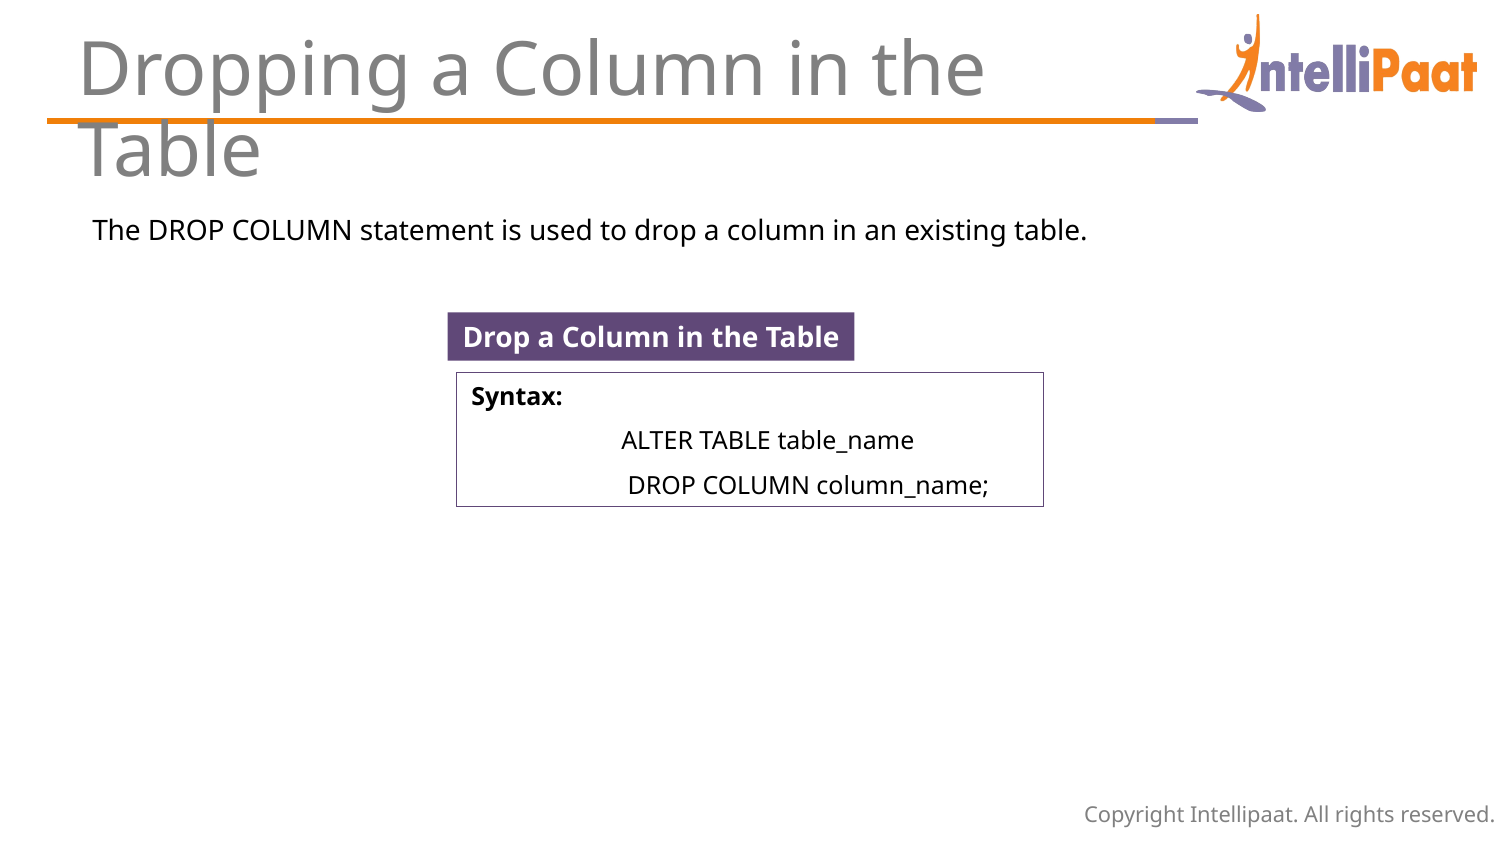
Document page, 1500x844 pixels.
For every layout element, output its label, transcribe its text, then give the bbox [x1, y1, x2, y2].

text_box Syntax: ALTER TABLE table_name DROP COLUMN column_name; [456, 372, 1044, 507]
picture [1196, 14, 1477, 112]
text_box Dropping a Column in the Table [77, 23, 1167, 119]
text_box The DROP COLUMN statement is used to drop a column in an existing table. [77, 171, 1353, 254]
text_box Drop a Column in the Table [447, 312, 855, 361]
